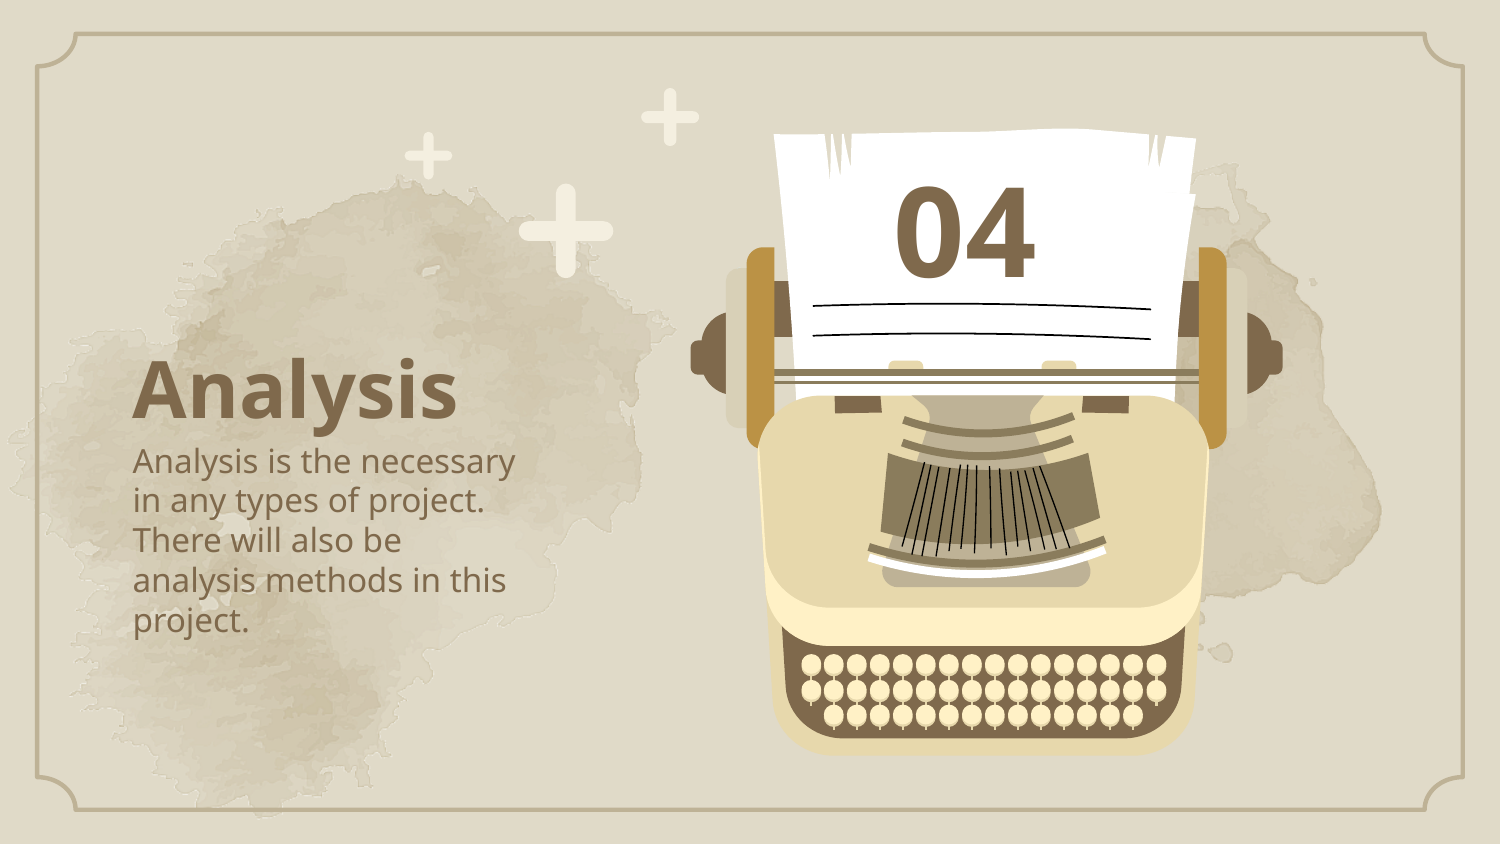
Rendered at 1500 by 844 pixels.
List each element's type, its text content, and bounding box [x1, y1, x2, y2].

subtitle Analysis is the necessary in any types of project. There will also be analysis methods in this project. [117, 466, 546, 613]
title Analysis [117, 301, 685, 473]
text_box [690, 128, 1283, 757]
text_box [404, 87, 700, 279]
